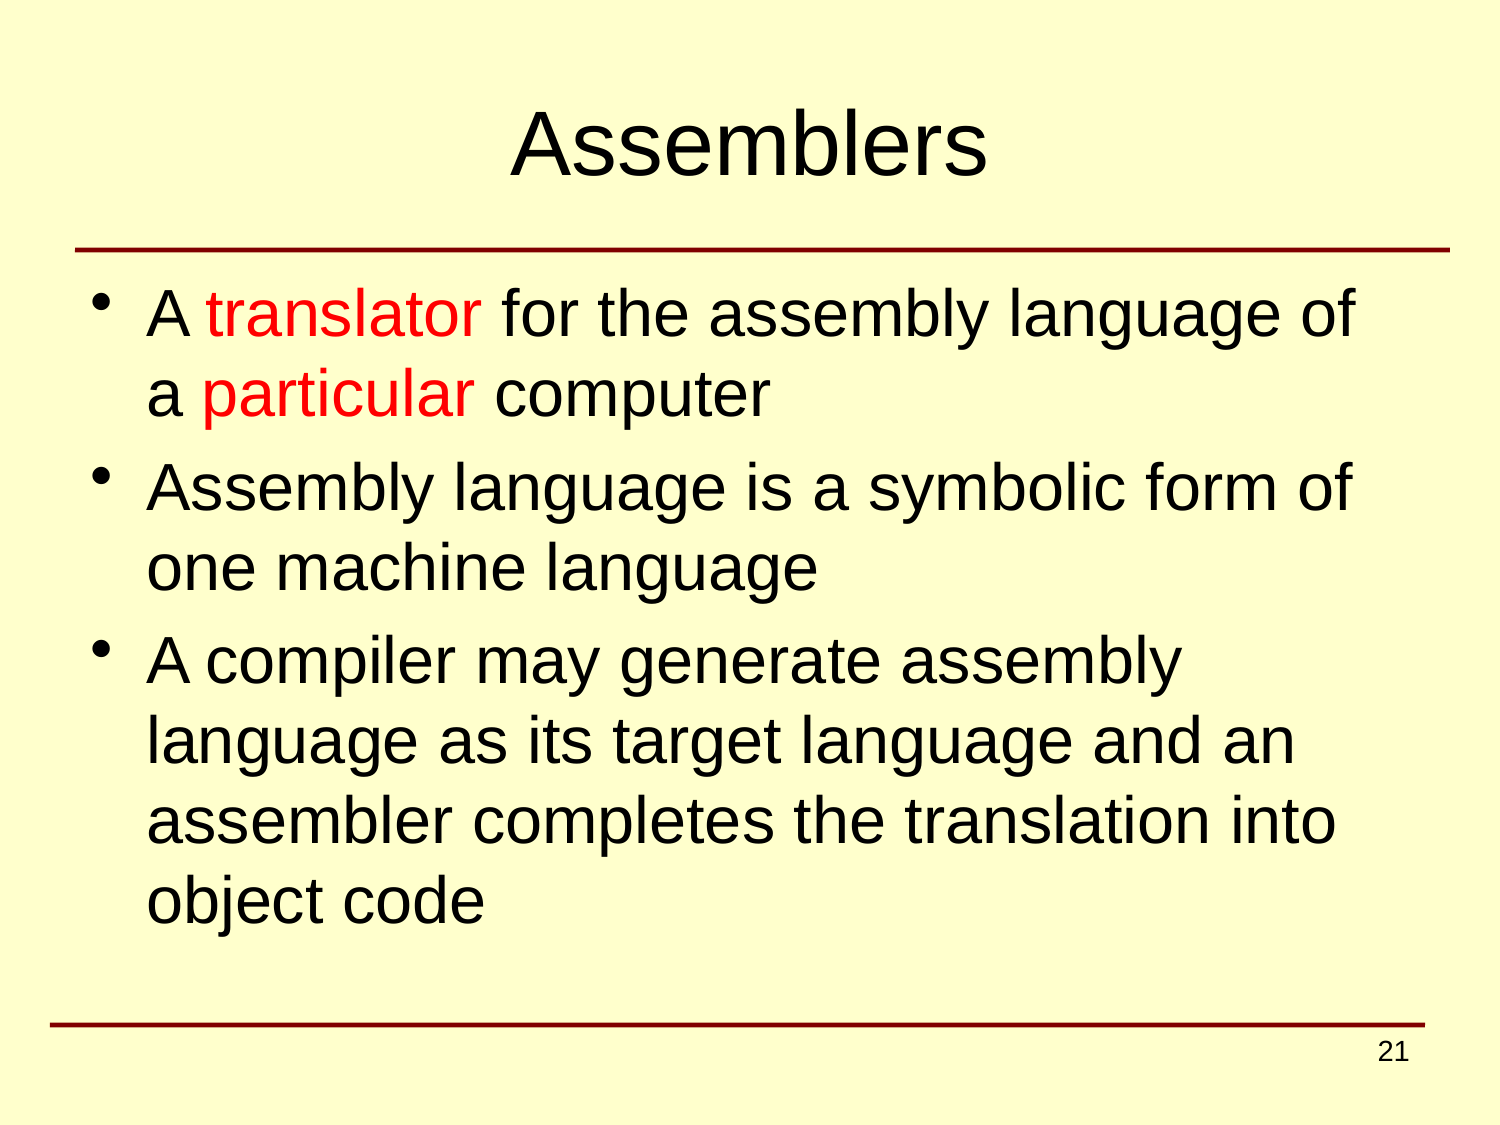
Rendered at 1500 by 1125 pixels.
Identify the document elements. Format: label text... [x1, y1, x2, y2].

slide_number 21 [1074, 1024, 1426, 1103]
list A translator for the assembly language of a particular computer Assembly language is a symbolic form of one machine language A compiler may generate assembly language as its target language and an assembler completes the translation into object code [75, 262, 1425, 1005]
title Assemblers [75, 45, 1425, 233]
